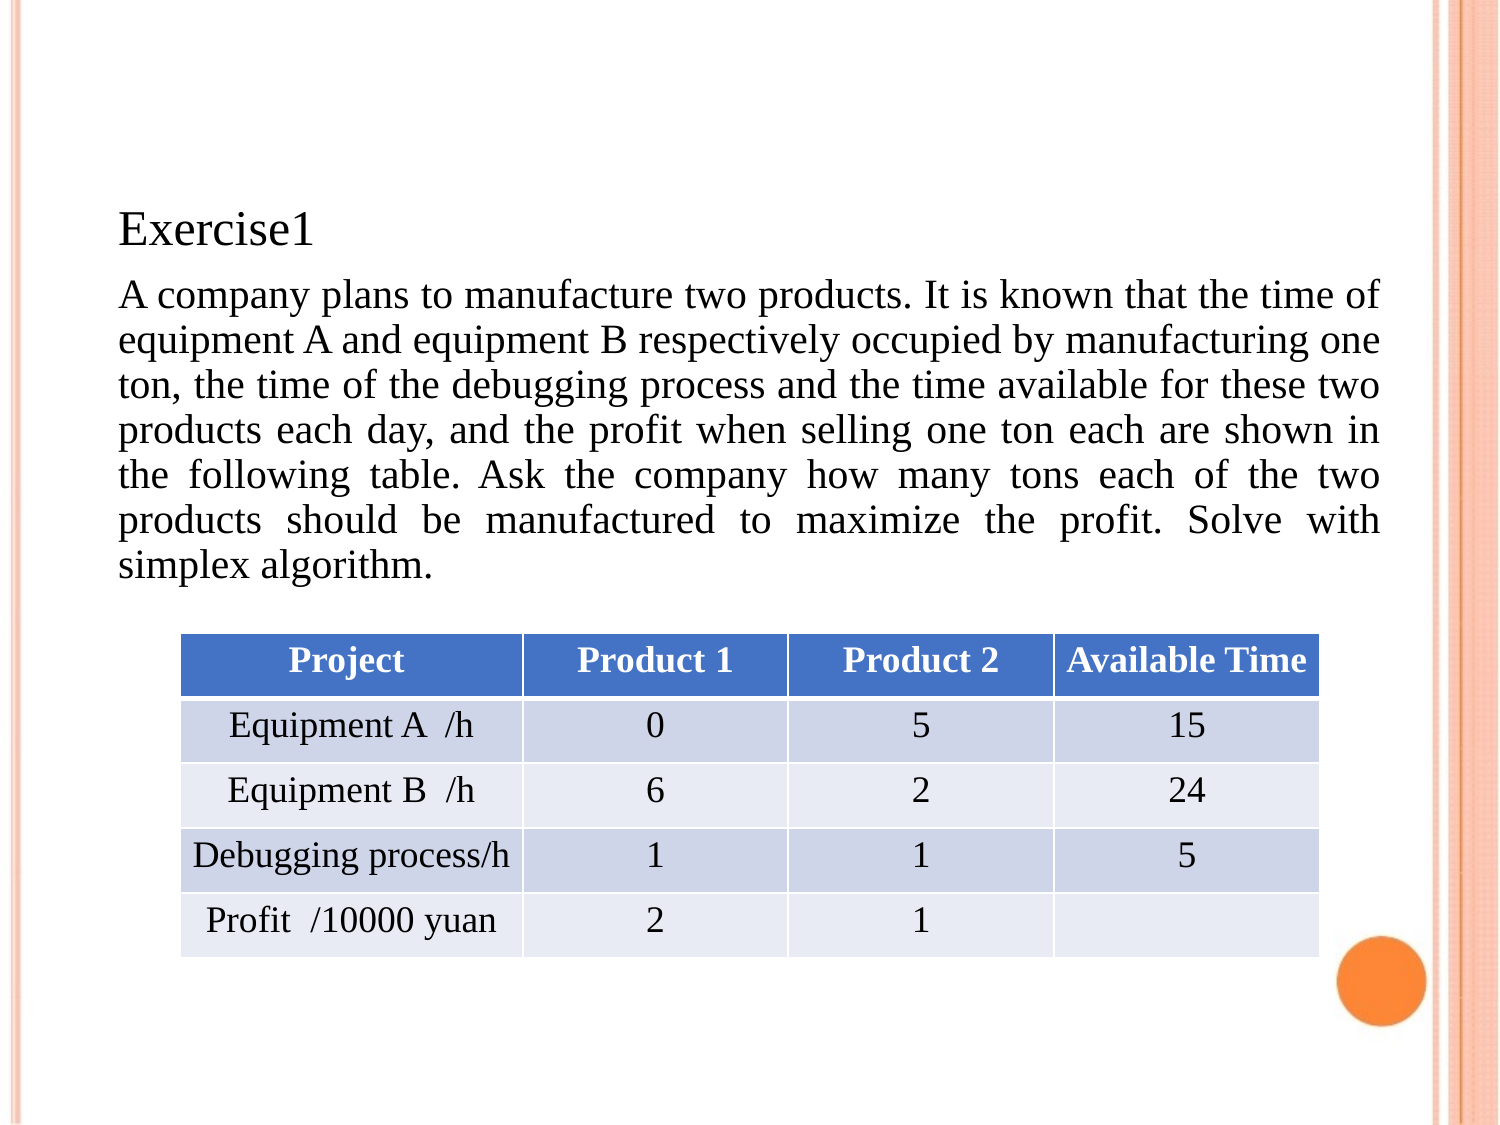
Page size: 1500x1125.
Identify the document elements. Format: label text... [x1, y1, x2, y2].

table_cell Equipment B /h [181, 764, 522, 827]
table_cell [1055, 894, 1319, 957]
table_cell 1 [524, 829, 787, 892]
table_cell Equipment A /h [181, 701, 522, 762]
table_cell 1 [789, 894, 1053, 957]
table_header Product 2 [789, 634, 1053, 696]
table_header Available Time [1055, 634, 1319, 696]
list Exercise1 A company plans to manufacture two products. It is known that the time of equipment A and equipment B respectively occupied by manufacturing one ton, the time of the debugging process and the time available for these two products each day, and the profit when selling one ton each are shown in the following table. Ask the company how many tons each of the two products should be manufactured to maximize the profit. Solve with simplex algorithm. [103, 195, 1397, 901]
table_cell 15 [1055, 701, 1319, 762]
table_header Product 1 [524, 634, 787, 696]
picture [0, 0, 1500, 1125]
table_cell 0 [524, 701, 787, 762]
table_cell 5 [1055, 829, 1319, 892]
table_cell 6 [524, 764, 787, 827]
table_cell 5 [789, 701, 1053, 762]
table_cell Debugging process/h [181, 829, 522, 892]
table_cell Profit /10000 yuan [181, 894, 522, 957]
table_cell 1 [789, 829, 1053, 892]
table_cell 2 [524, 894, 787, 957]
table_header Project [181, 634, 522, 696]
table_cell 24 [1055, 764, 1319, 827]
table_cell 2 [789, 764, 1053, 827]
